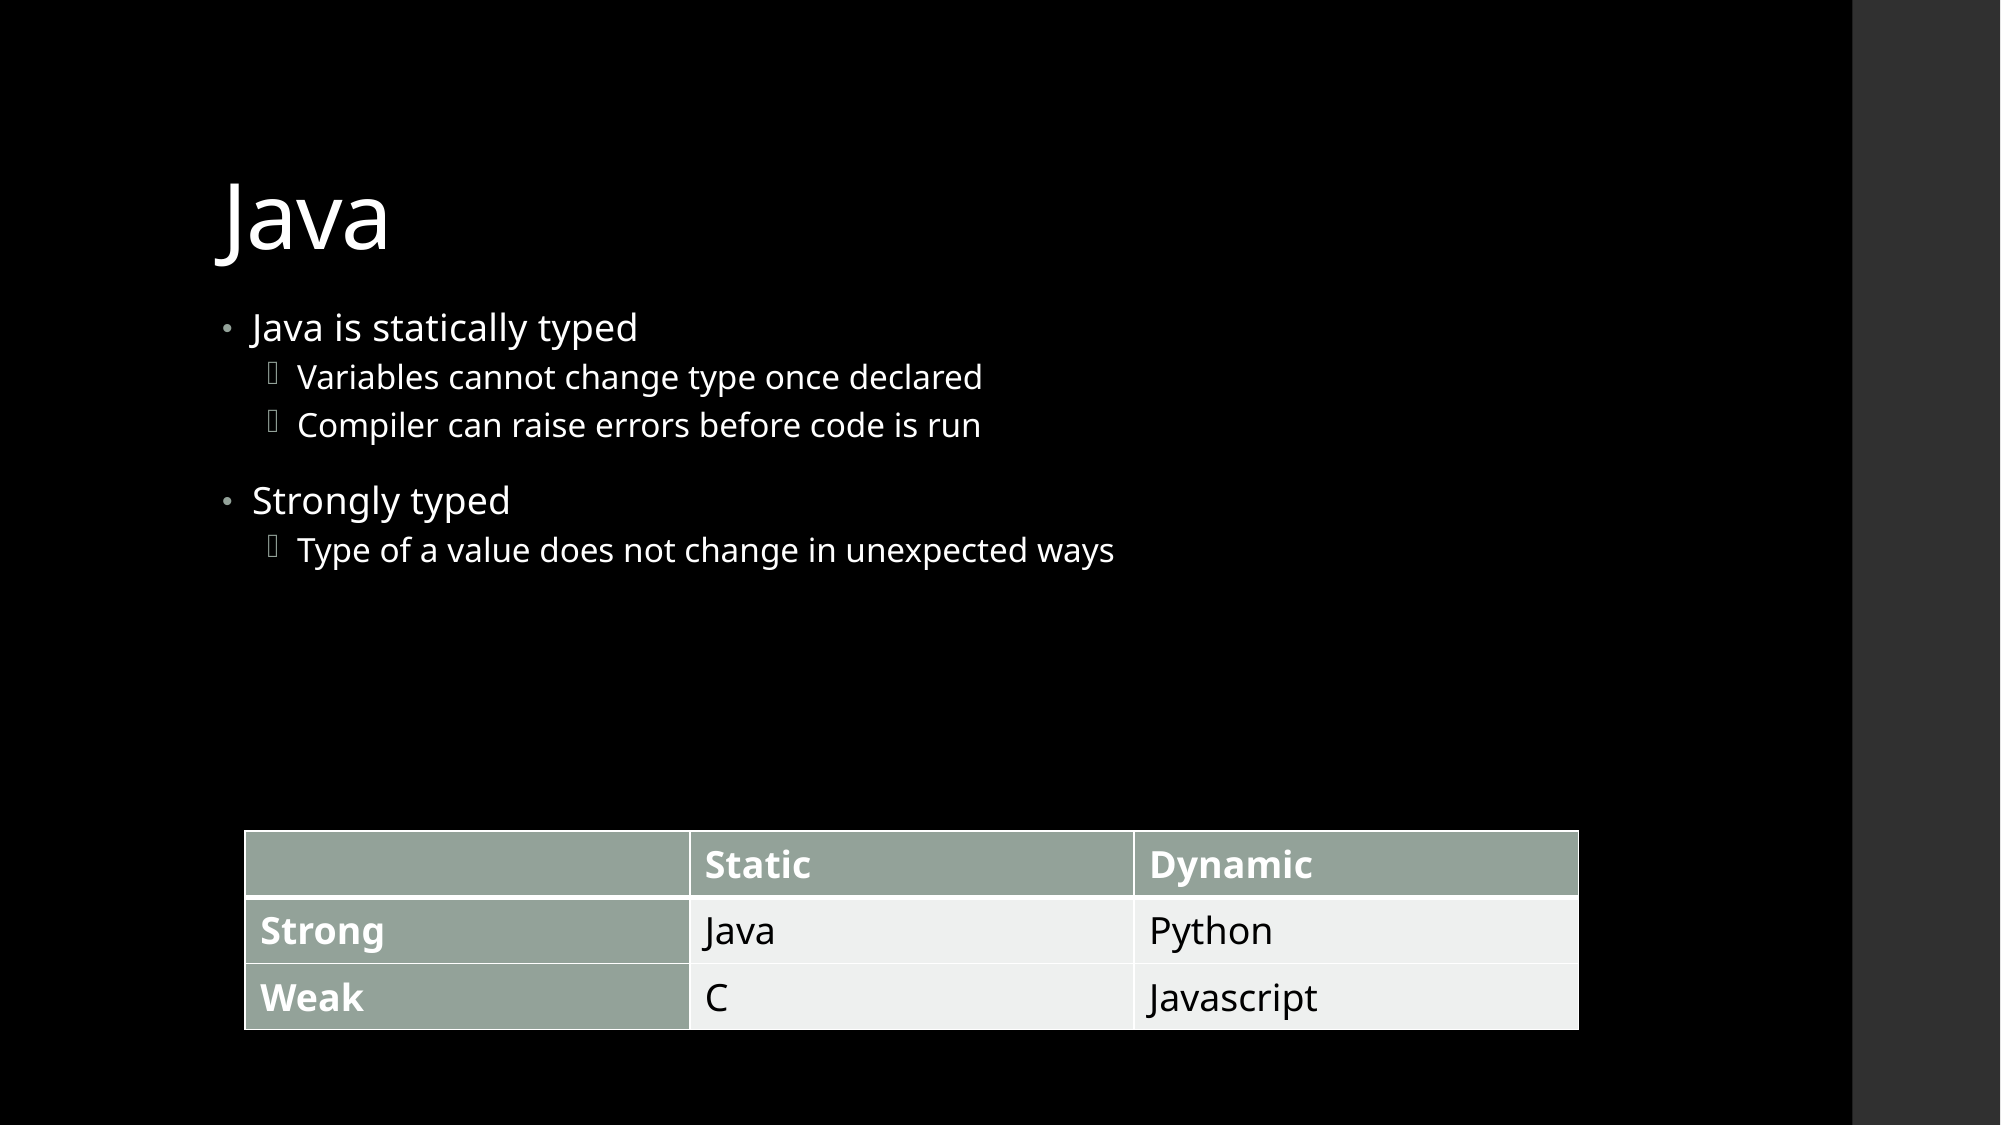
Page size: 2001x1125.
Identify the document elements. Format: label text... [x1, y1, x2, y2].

table_cell C [691, 964, 1133, 1029]
table_cell Javascript [1135, 964, 1578, 1029]
list Java is statically typed Variables cannot change type once declared Compiler can raise errors before code is run Strongly typed Type of a value does not change in unexpected ways [206, 299, 1617, 1014]
table_cell Python [1135, 900, 1578, 963]
table_cell Strong [246, 900, 689, 963]
table_header [246, 832, 689, 895]
table_header Static [691, 832, 1133, 895]
table_cell Weak [246, 964, 689, 1029]
table_cell Java [691, 900, 1133, 963]
table_header Dynamic [1135, 832, 1578, 895]
title Java [206, 60, 1797, 278]
